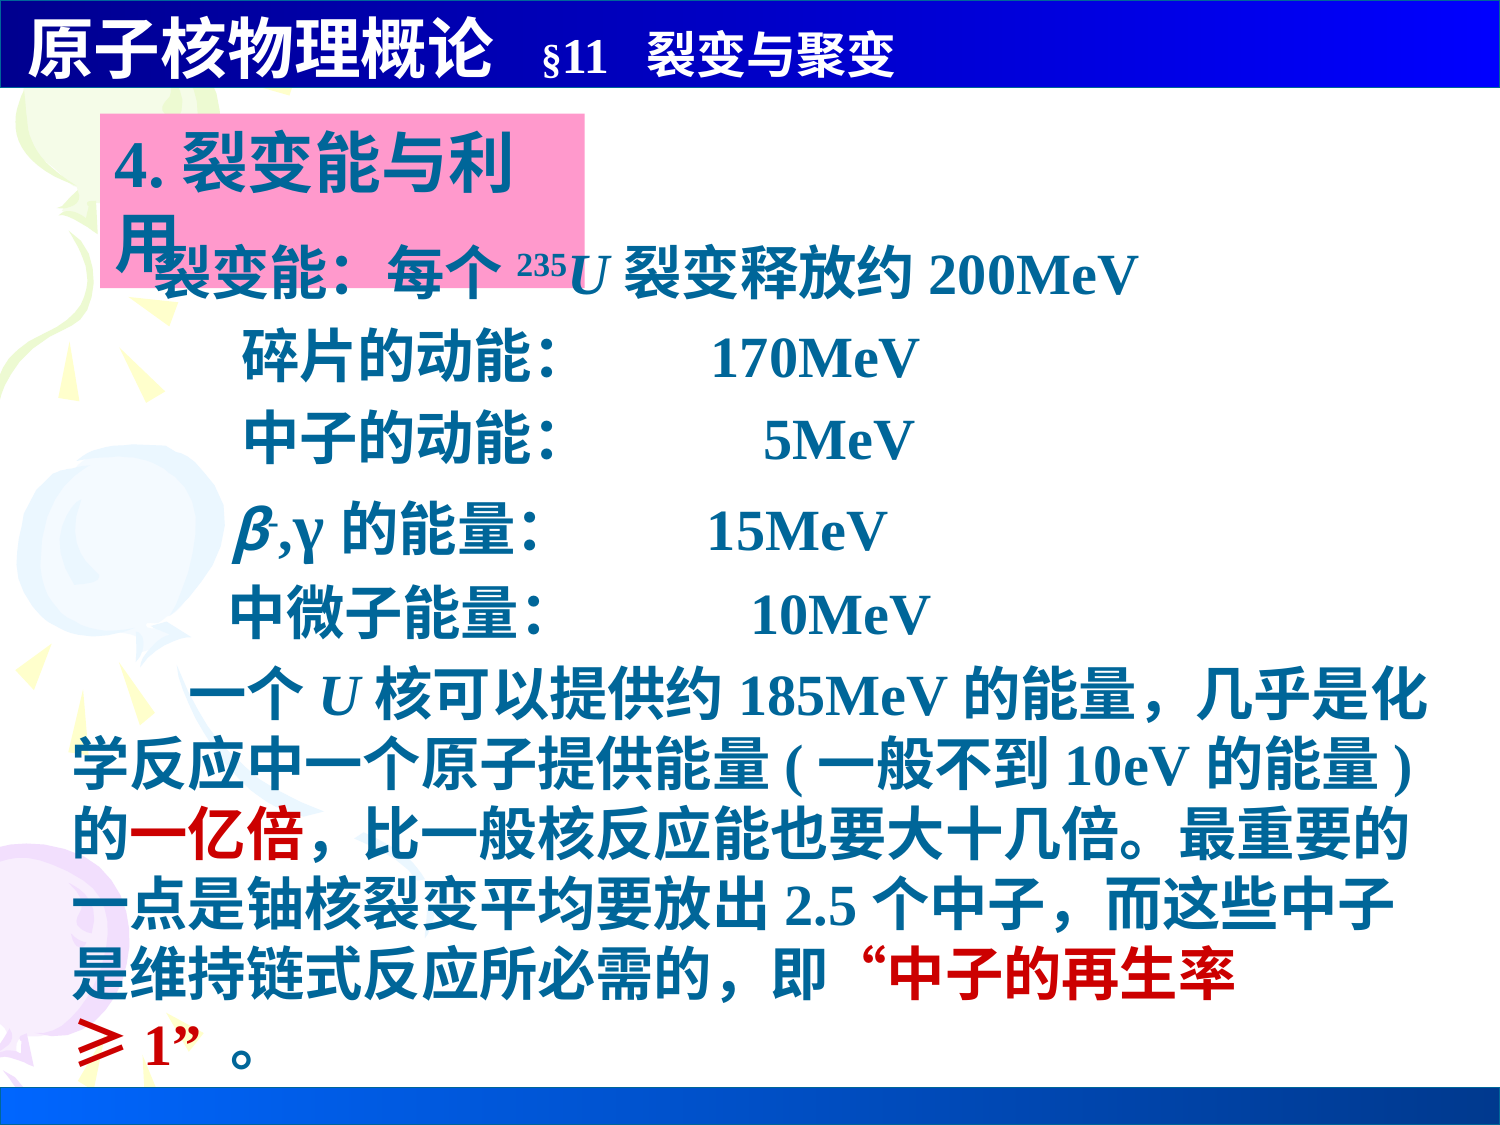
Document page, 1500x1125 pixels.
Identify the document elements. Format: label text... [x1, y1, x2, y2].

list 裂变能：每个235U裂变释放约200MeV 碎片的动能： 170MeV 中子的动能： 5MeV β-,γ的能量： 15MeV 中微子能量： 10MeV 一个U核可以提供约185MeV的能量，几乎是化学反应中一个原子提供能量(一般不到10eV的能量)的一亿倍，比一般核反应能也要大十几倍。最重要的一点是铀核裂变平均要放出2.5个中子，而这些中子是维持链式反应所必需的，即“中子的再生率≥1” 。 [0, 220, 1447, 1035]
text_box 4.裂变能与利用 [100, 113, 585, 220]
